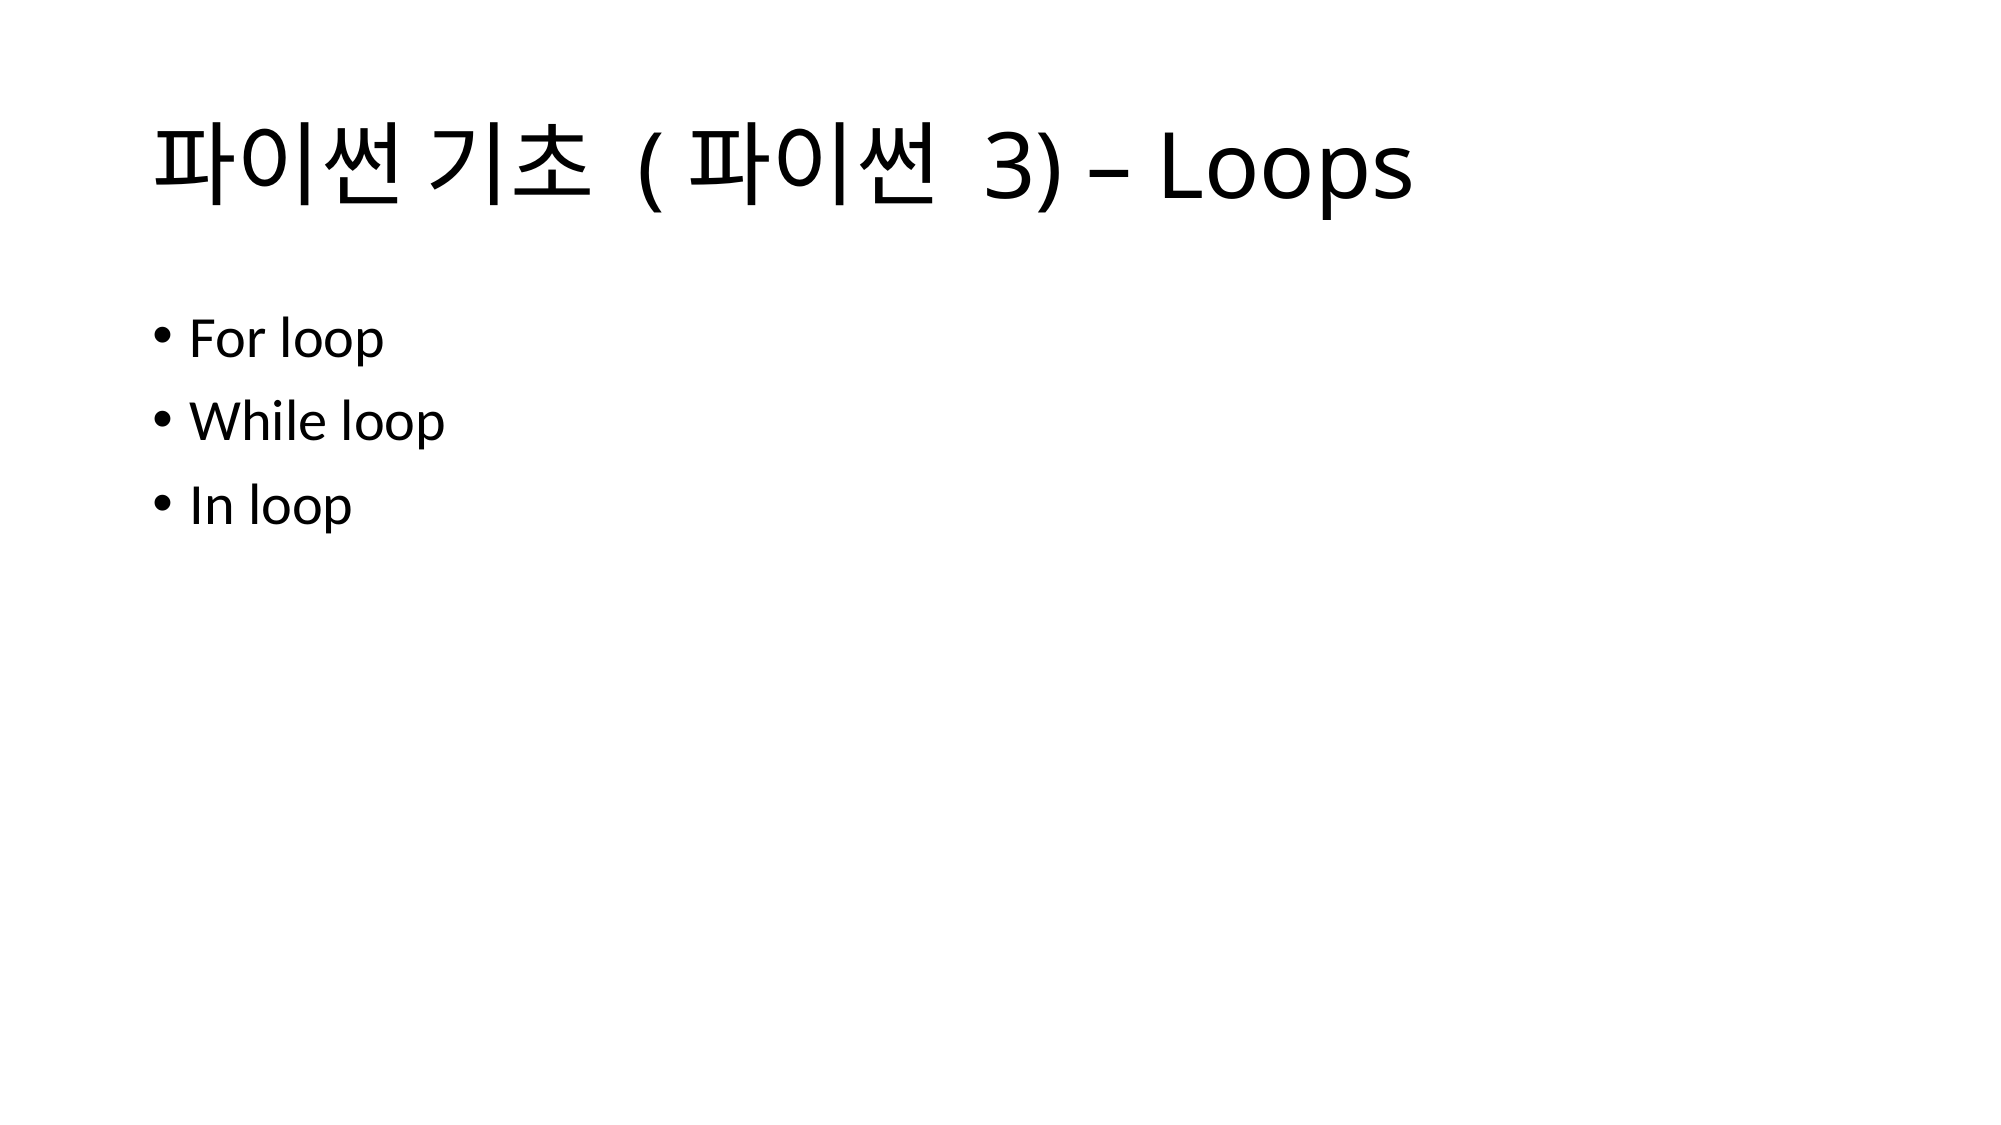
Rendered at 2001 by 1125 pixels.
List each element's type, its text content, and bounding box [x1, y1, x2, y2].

text_box For loop While loop In loop [137, 299, 1863, 1014]
text_box 파이썬 기초 (파이썬 3) – Loops [137, 59, 1863, 278]
